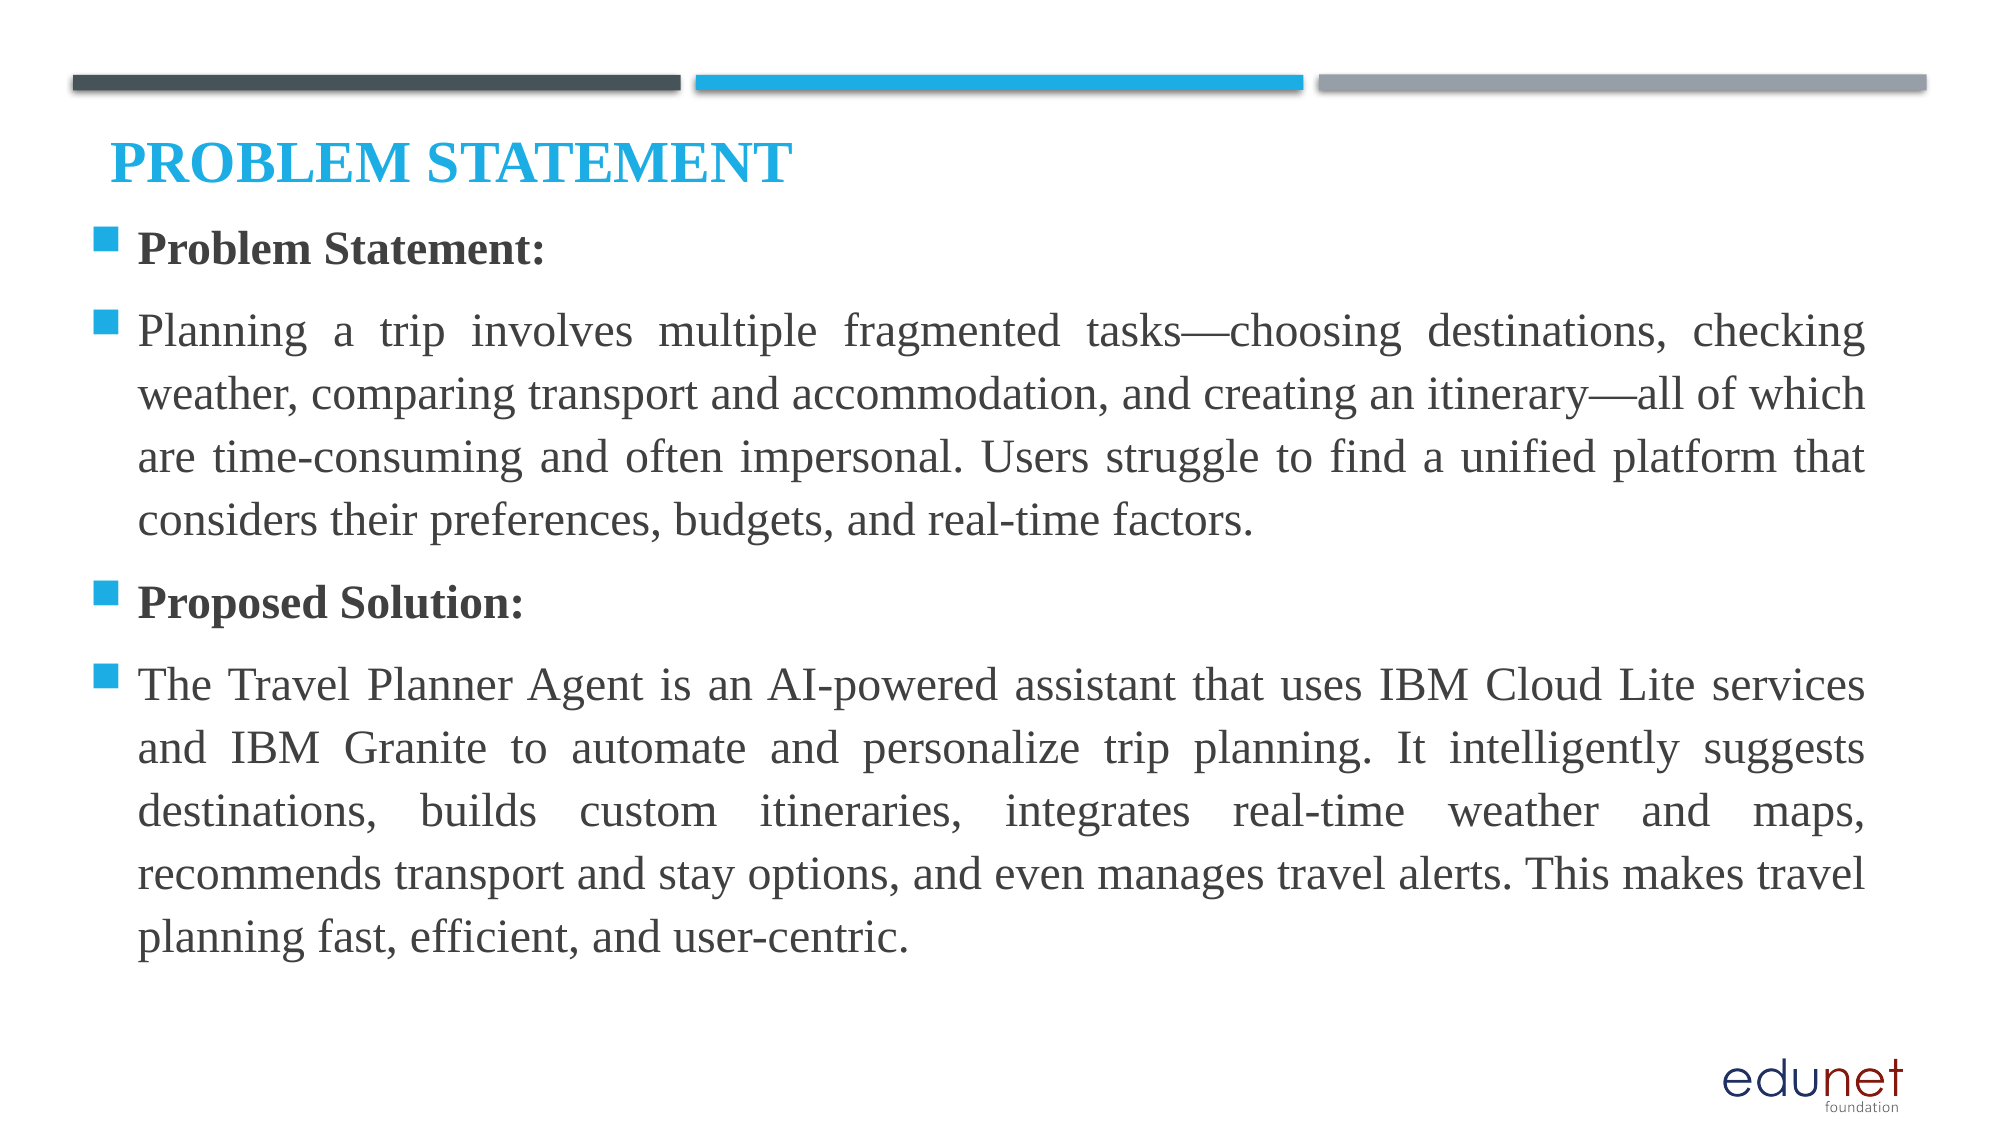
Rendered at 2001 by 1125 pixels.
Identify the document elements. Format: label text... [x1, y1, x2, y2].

list Problem Statement: Planning a trip involves multiple fragmented tasks—choosing destinations, checking weather, comparing transport and accommodation, and creating an itinerary—all of which are time-consuming and often impersonal. Users struggle to find a unified platform that considers their preferences, budgets, and real-time factors. Proposed Solution: The Travel Planner Agent is an AI-powered assistant that uses IBM Cloud Lite services and IBM Granite to automate and personalize trip planning. It intelligently suggests destinations, builds custom itineraries, integrates real-time weather and maps, recommends transport and stay options, and even manages travel alerts. This makes travel planning fast, efficient, and user-centric. [74, 203, 1884, 970]
picture [1719, 1056, 1905, 1116]
title Problem Statement [95, 115, 1905, 203]
